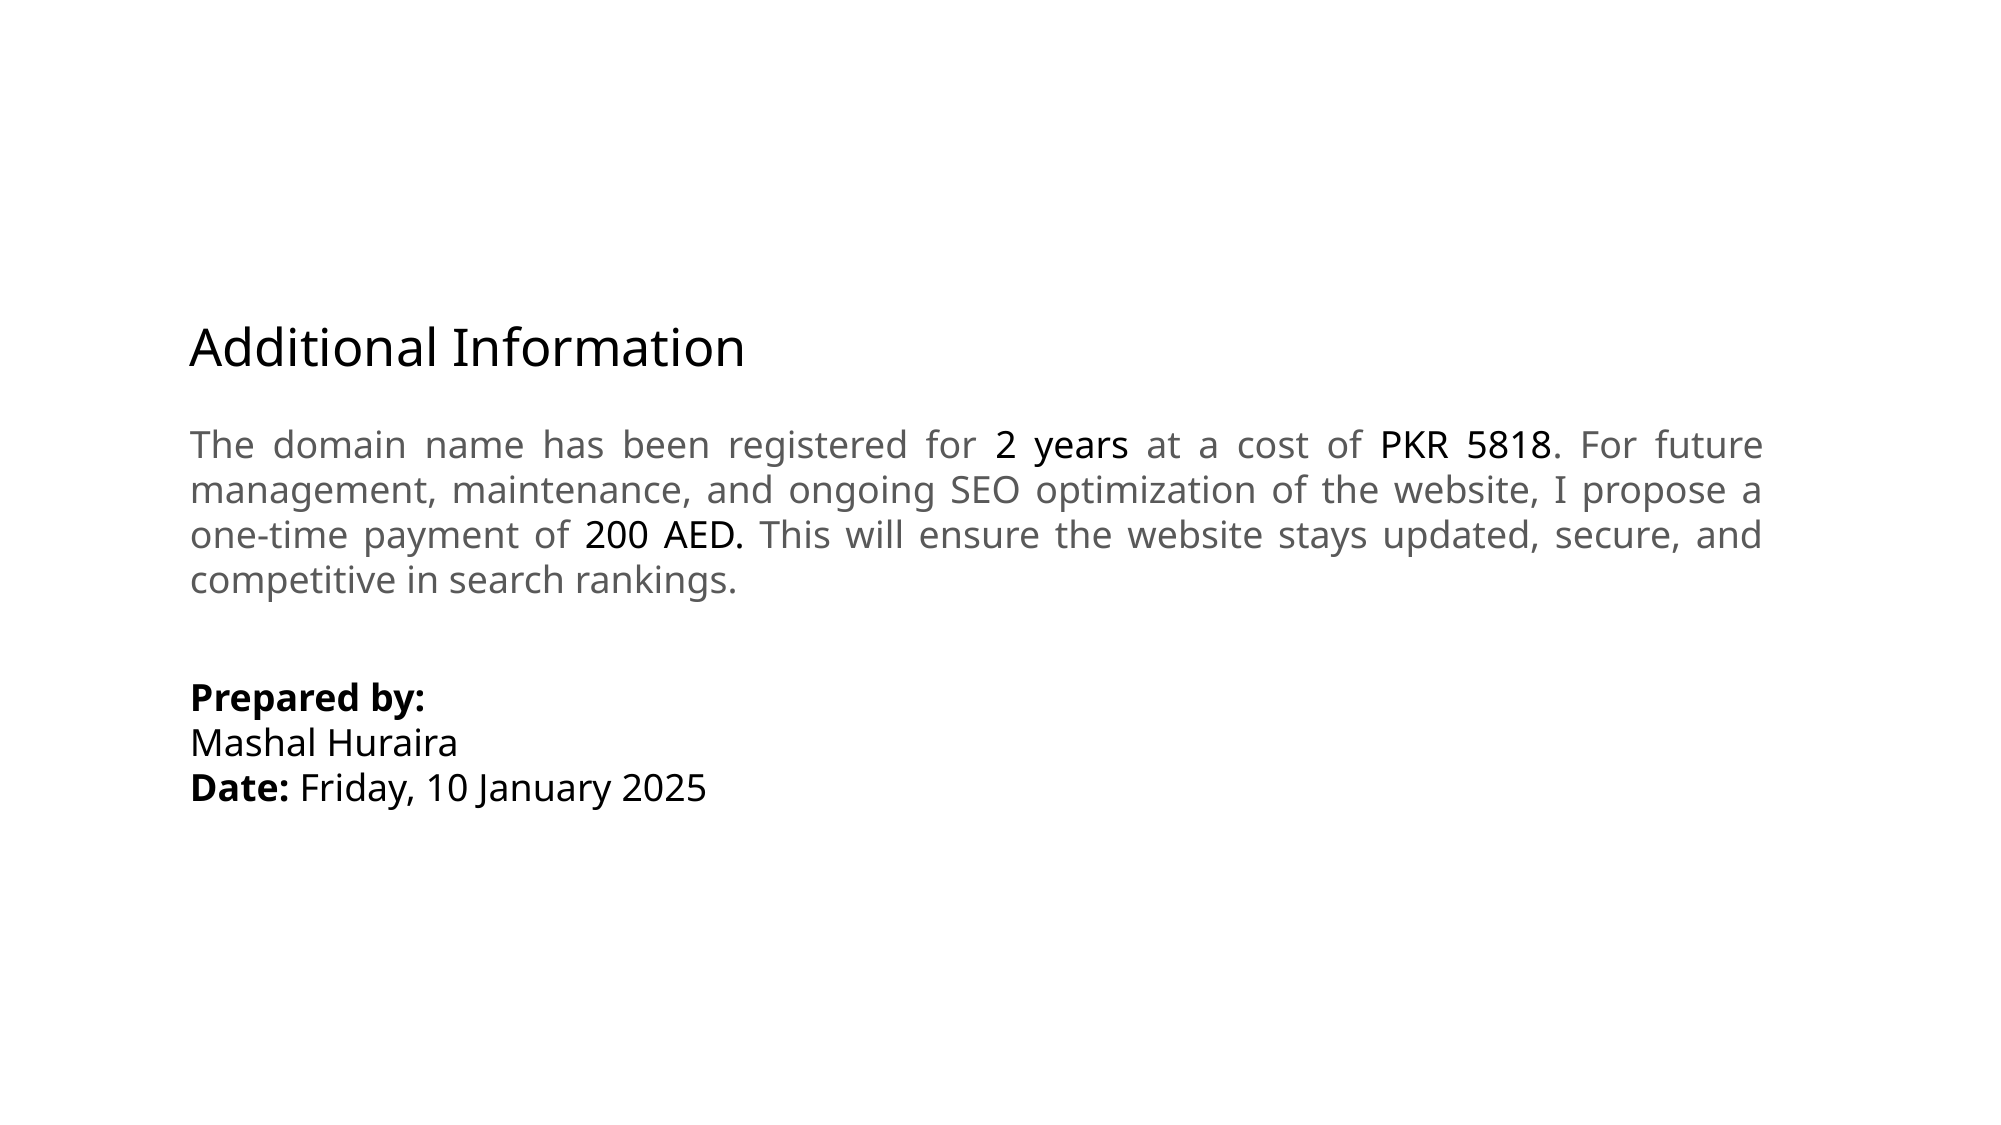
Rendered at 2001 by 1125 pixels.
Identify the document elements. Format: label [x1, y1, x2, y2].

text_box [175, 307, 1779, 818]
